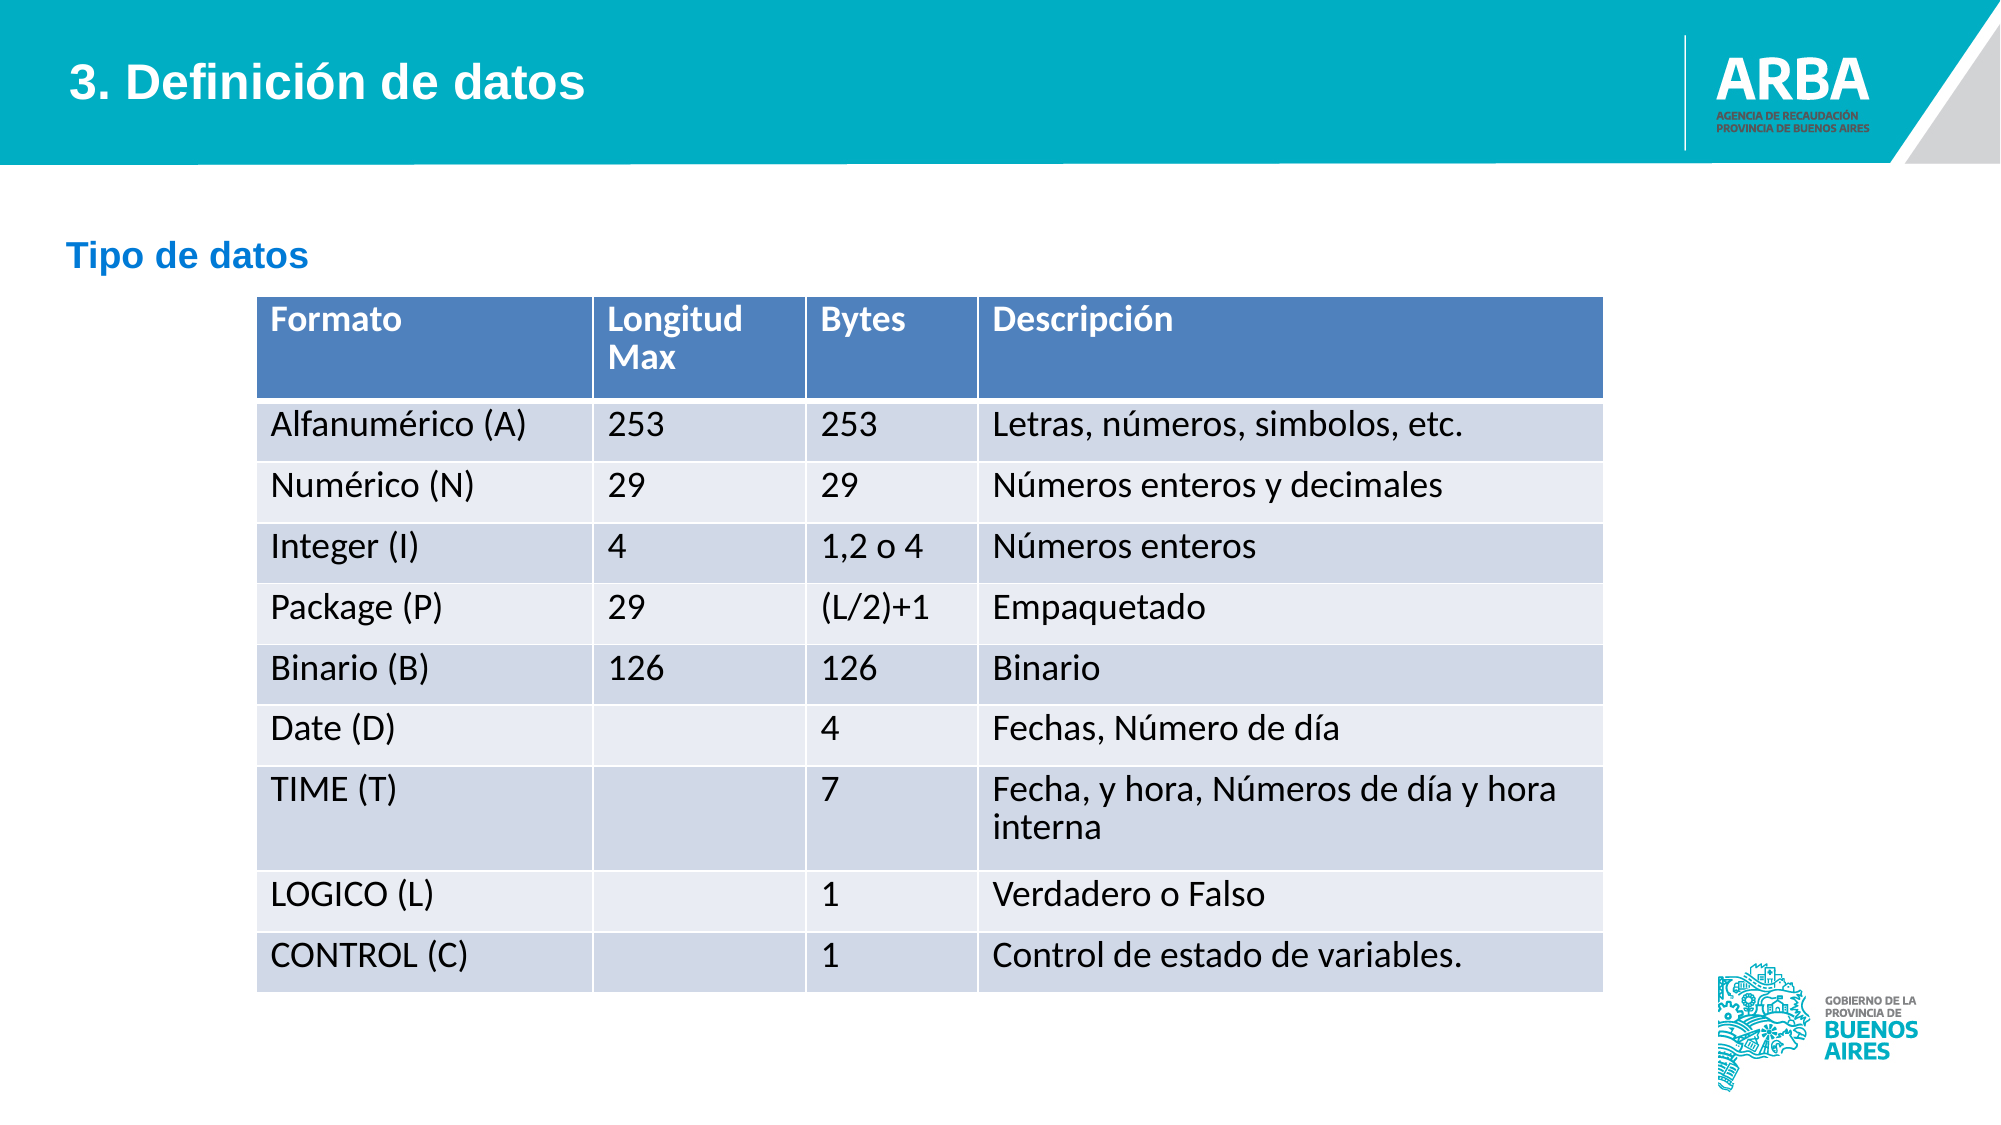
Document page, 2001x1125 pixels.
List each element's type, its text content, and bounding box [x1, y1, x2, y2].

table_cell TIME (T) [257, 767, 592, 870]
table_cell [594, 767, 805, 870]
table_cell Fecha, y hora, Números de día y hora interna [979, 767, 1603, 870]
text_box Tipo de datos [51, 223, 979, 284]
text_box 3. Definición de datos [55, 42, 1393, 118]
table_header Descripción [979, 297, 1603, 398]
table_cell Verdadero o Falso [979, 872, 1603, 931]
table_cell Date (D) [257, 706, 592, 765]
table_cell Numérico (N) [257, 463, 592, 522]
table_cell (L/2)+1 [807, 584, 977, 644]
table_cell 126 [807, 645, 977, 704]
table_cell 253 [807, 404, 977, 461]
table_cell 253 [594, 404, 805, 461]
table_cell 1 [807, 872, 977, 931]
table_cell Alfanumérico (A) [257, 404, 592, 461]
table_header Formato [257, 297, 592, 398]
table_cell Integer (I) [257, 524, 592, 583]
table_cell Binario (B) [257, 645, 592, 704]
table_cell 1 [807, 933, 977, 992]
table_cell Empaquetado [979, 584, 1603, 644]
table_cell 29 [807, 463, 977, 522]
table_header Bytes [807, 297, 977, 398]
table_cell 126 [594, 645, 805, 704]
table_cell 4 [594, 524, 805, 583]
table_cell 4 [807, 706, 977, 765]
table_cell Letras, números, simbolos, etc. [979, 404, 1603, 461]
table_cell 7 [807, 767, 977, 870]
table_cell 29 [594, 584, 805, 644]
table_header Longitud Max [594, 297, 805, 398]
table_cell LOGICO (L) [257, 872, 592, 931]
table_cell [594, 706, 805, 765]
table_cell Package (P) [257, 584, 592, 644]
table_cell Control de estado de variables. [979, 933, 1603, 992]
table_cell Números enteros [979, 524, 1603, 583]
table_cell [594, 872, 805, 931]
table_cell 29 [594, 463, 805, 522]
table_cell [594, 933, 805, 992]
table_cell CONTROL (C) [257, 933, 592, 992]
table_cell Binario [979, 645, 1603, 704]
picture [0, 0, 2001, 1125]
table_cell 1,2 o 4 [807, 524, 977, 583]
table_cell Fechas, Número de día [979, 706, 1603, 765]
table_cell Números enteros y decimales [979, 463, 1603, 522]
